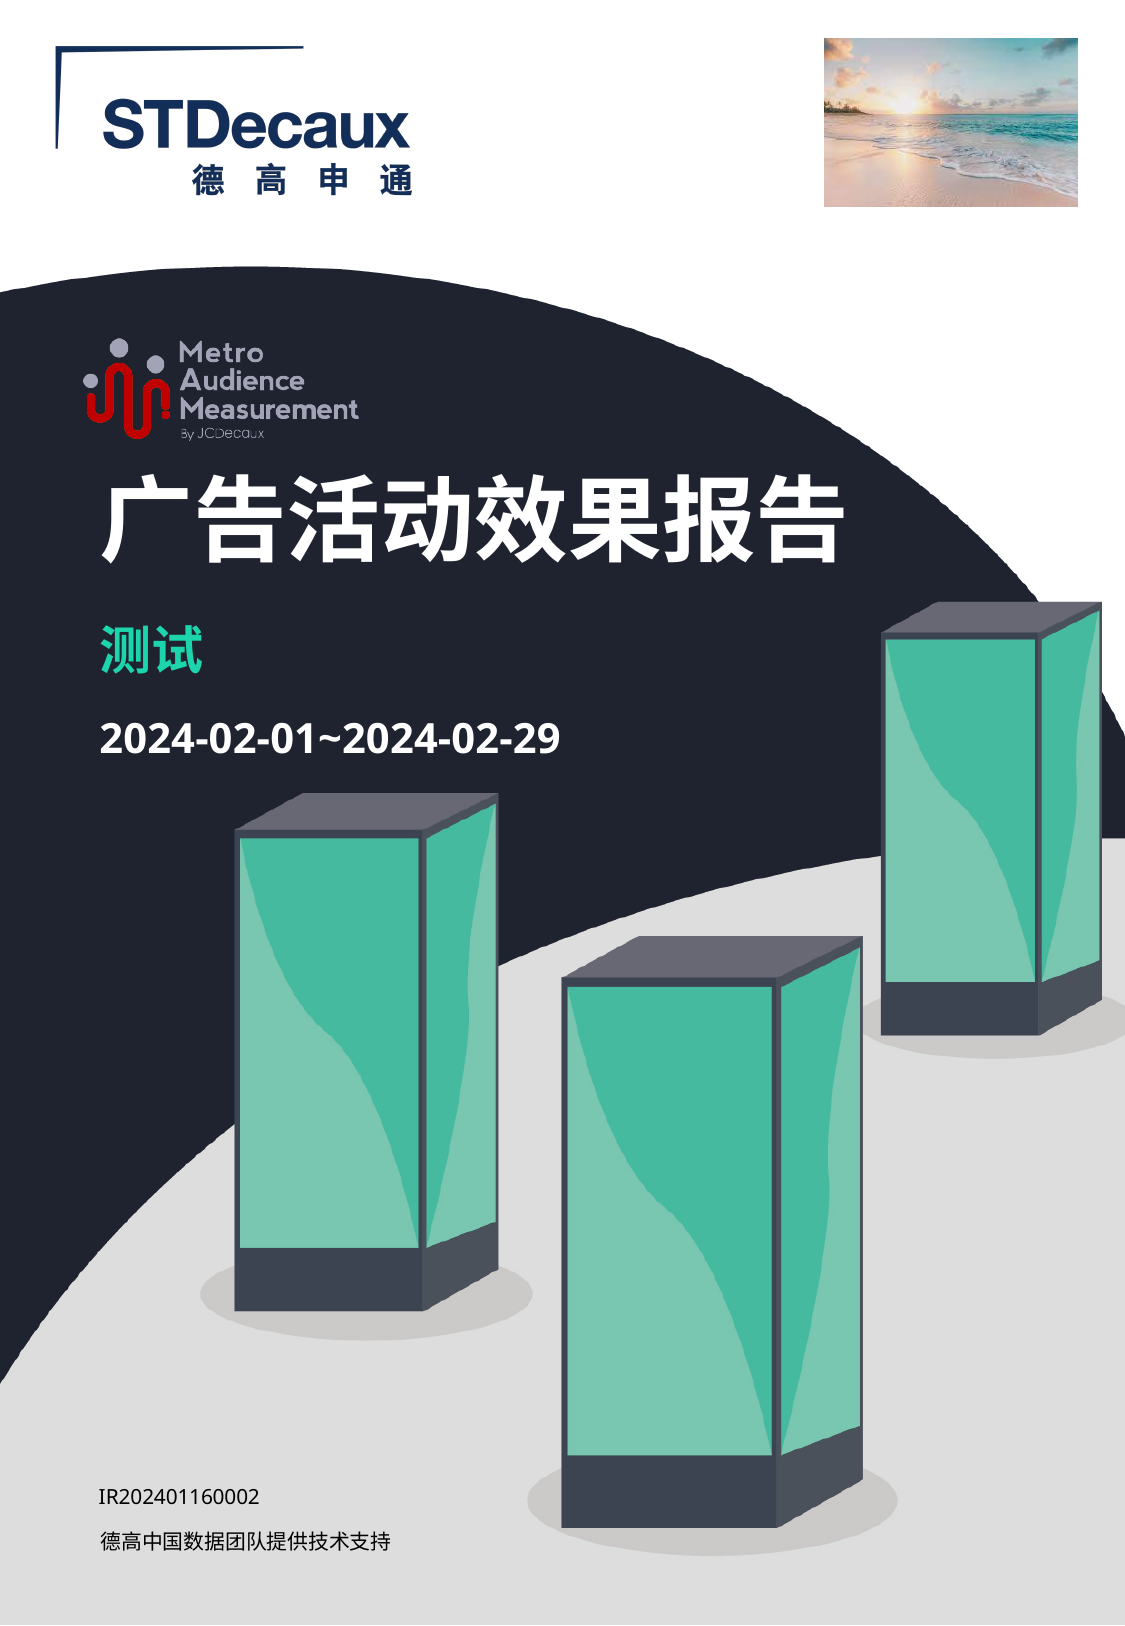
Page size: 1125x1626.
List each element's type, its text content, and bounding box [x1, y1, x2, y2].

subtitle 测试 [84, 616, 1041, 689]
list 2024-02-01~2024-02-29 [84, 710, 1041, 771]
list IR202401160002 [83, 1477, 440, 1518]
title 广告活动效果报告 [84, 465, 1041, 583]
picture [0, 33, 1125, 1625]
